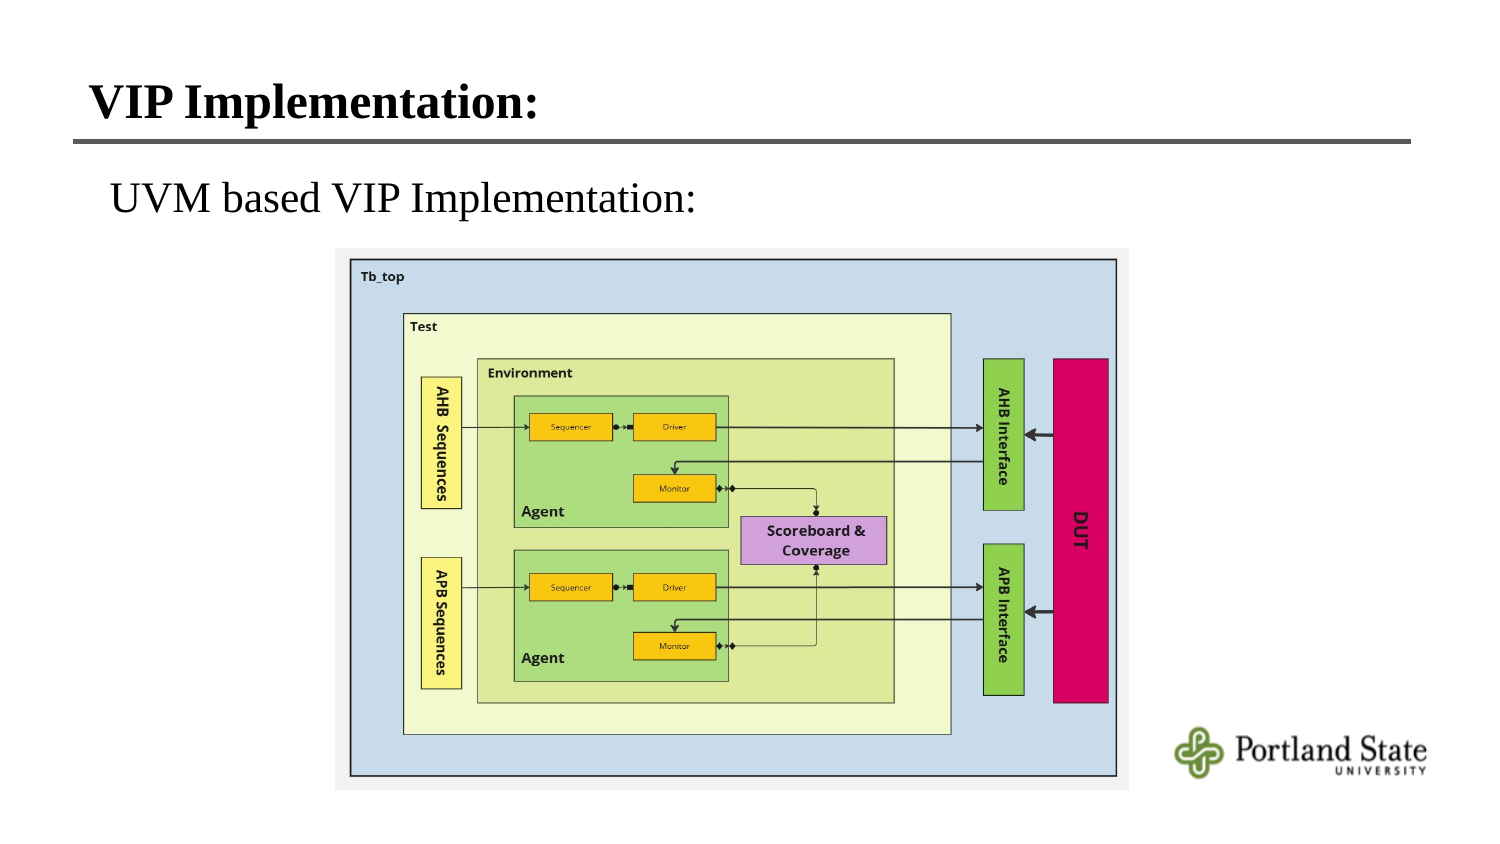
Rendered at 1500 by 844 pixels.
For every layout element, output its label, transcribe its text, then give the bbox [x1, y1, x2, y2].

picture [334, 248, 1130, 790]
title VIP Implementation: [73, 55, 1119, 139]
picture [1170, 713, 1442, 790]
title UVM based VIP Implementation: [94, 152, 759, 238]
